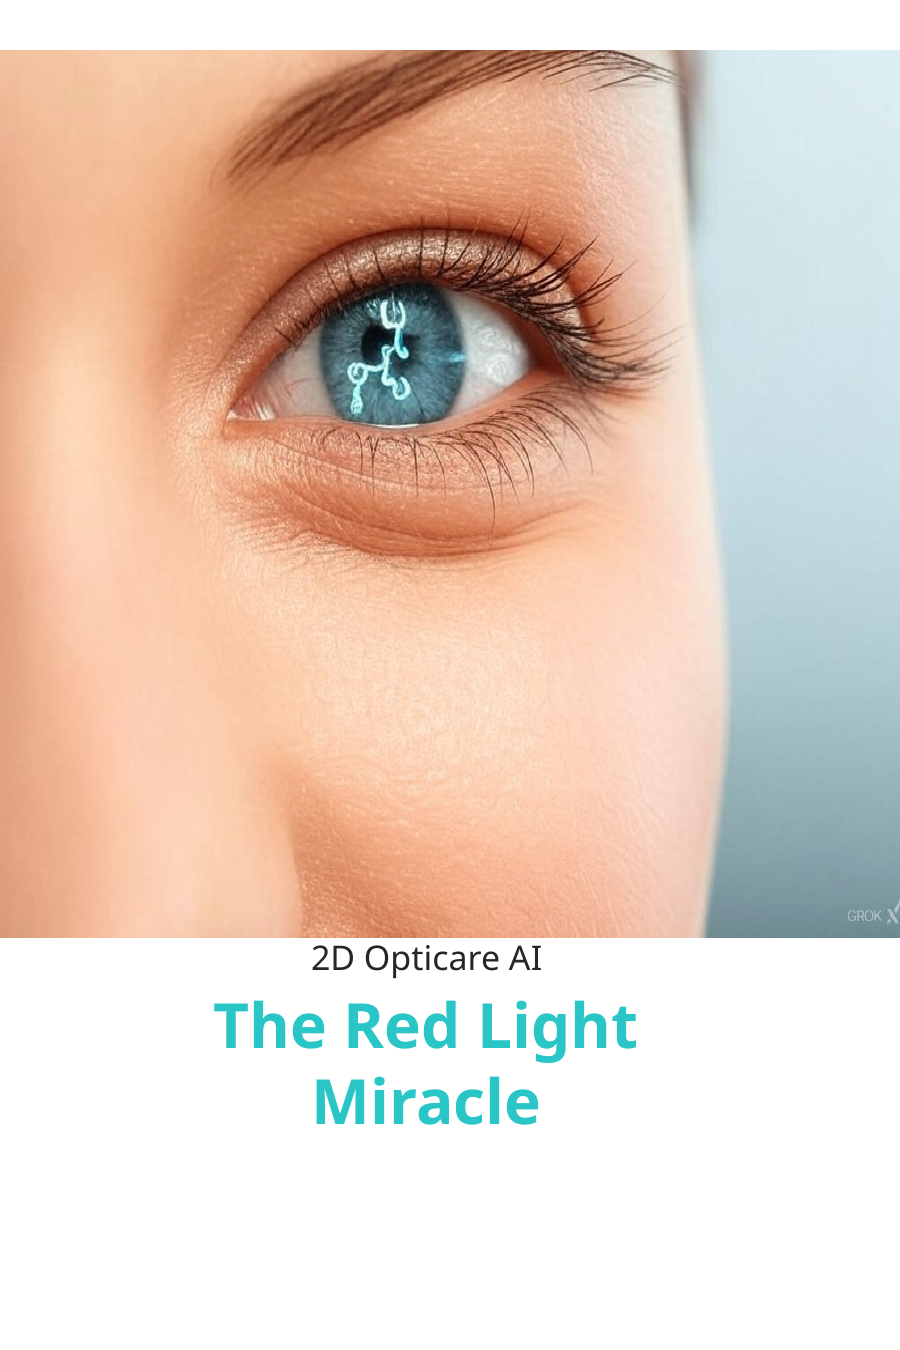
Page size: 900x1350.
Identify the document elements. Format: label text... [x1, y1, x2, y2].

text_box 2D Opticare AI The Red Light Miracle [105, 938, 748, 1193]
picture [0, 50, 900, 938]
